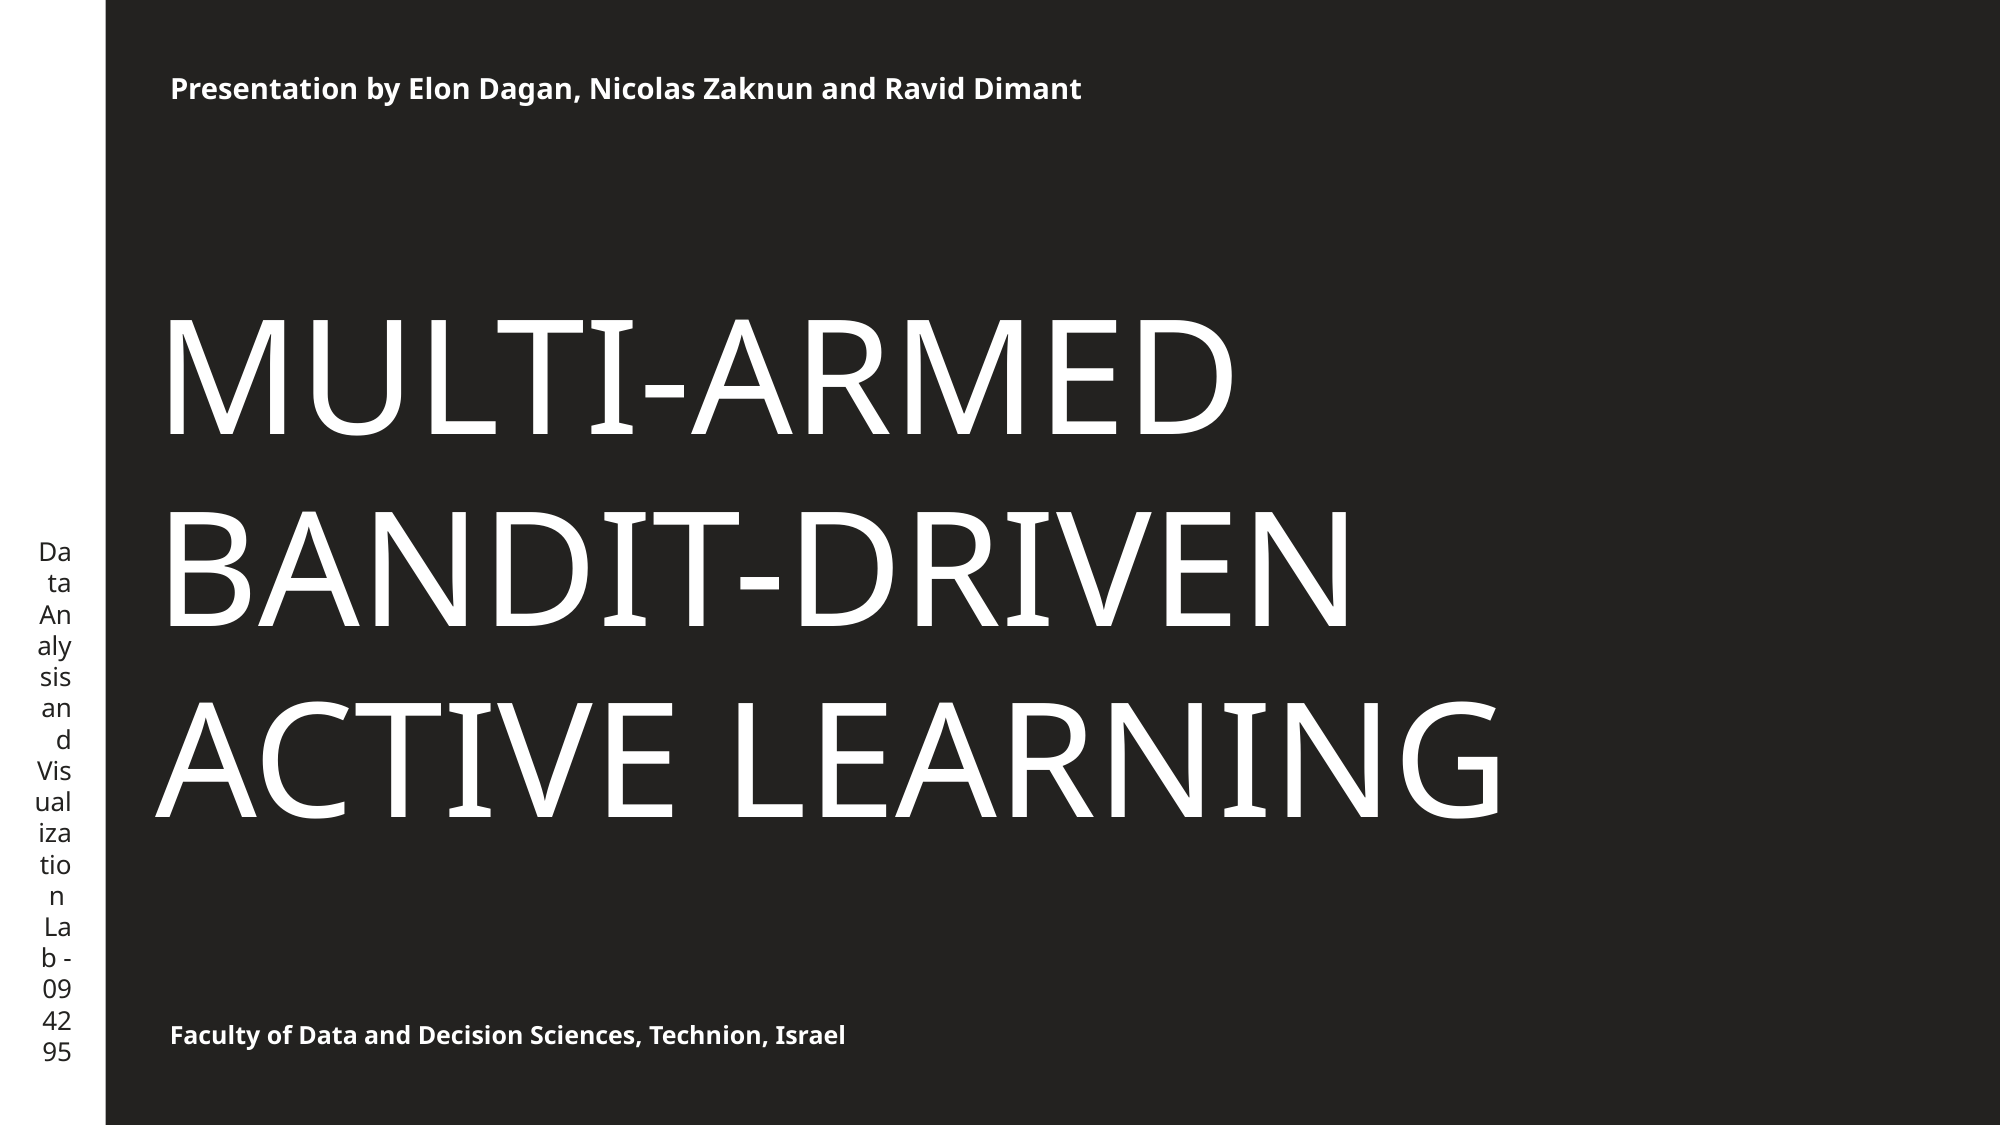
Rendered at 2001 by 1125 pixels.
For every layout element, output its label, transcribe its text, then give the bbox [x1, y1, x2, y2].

list Presentation by Elon Dagan, Nicolas Zaknun and Ravid Dimant [154, 52, 1135, 161]
text_box Faculty of Data and Decision Sciences, Technion, Israel [154, 1012, 1124, 1057]
footer Data Analysis and Visualization Lab - 094295 [19, 50, 87, 1075]
title MULTI-ARMED BANDIT-DRIVEN ACTIVE LEARNING [154, 209, 1847, 916]
